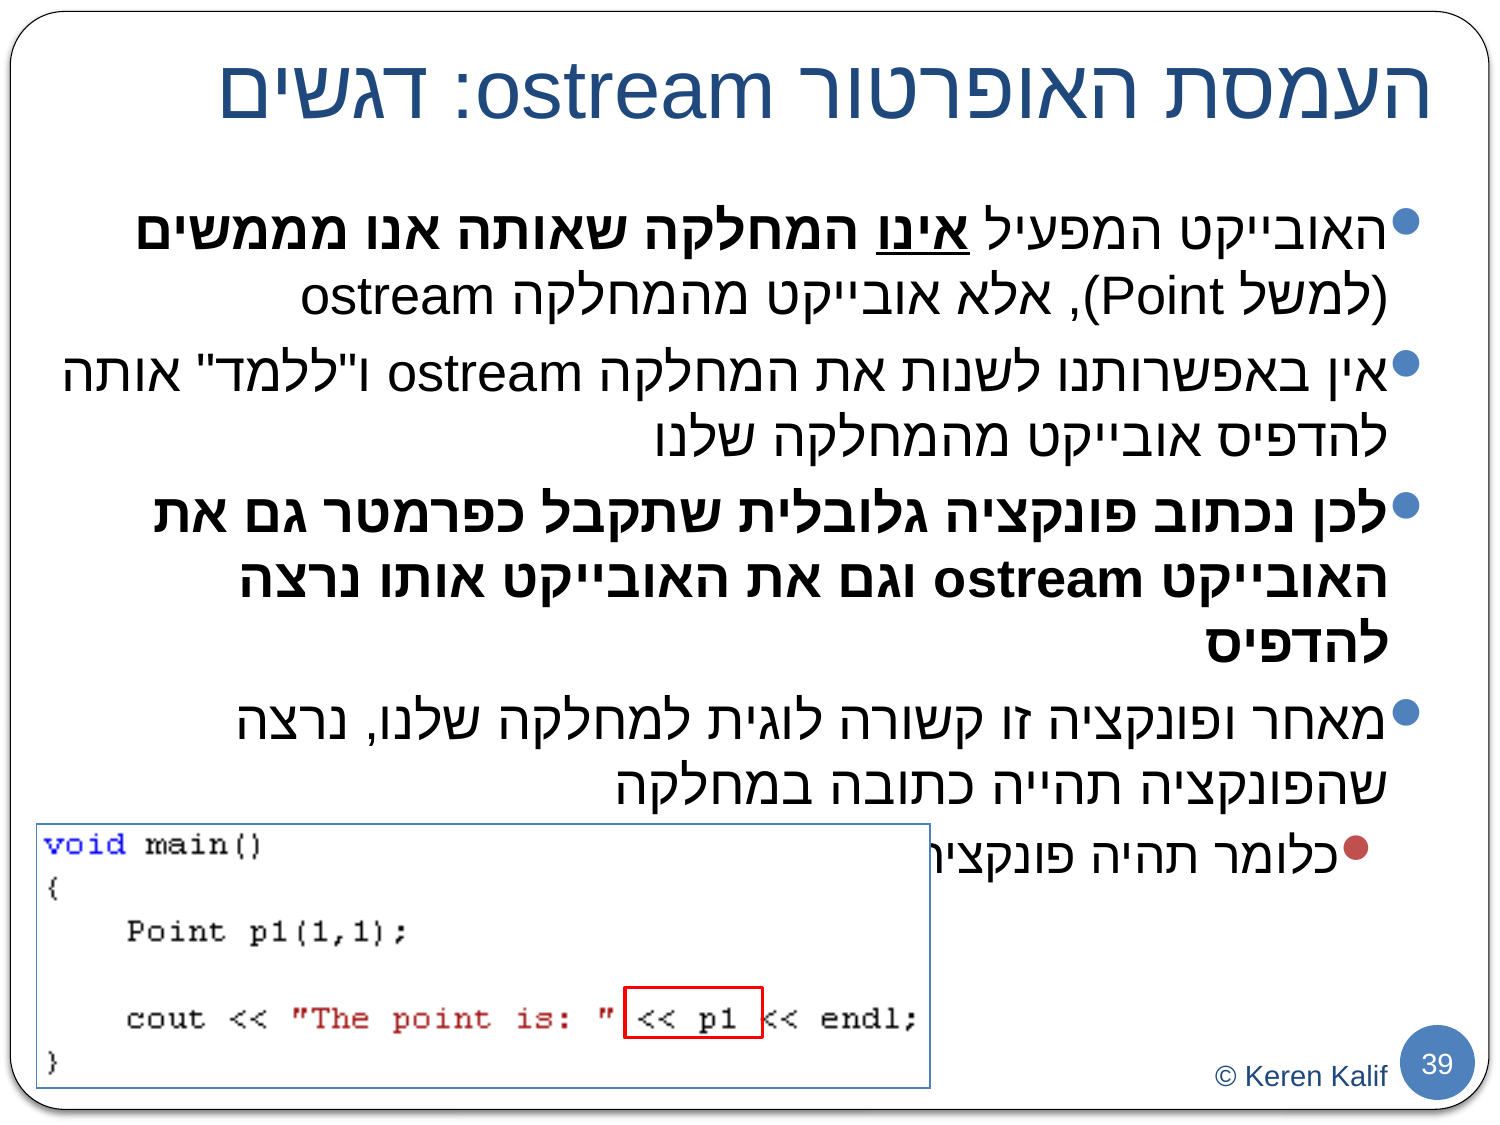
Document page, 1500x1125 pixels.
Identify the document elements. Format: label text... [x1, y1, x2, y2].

title העמסת האופרטור ostream: דגשים [49, 0, 1451, 151]
slide_number 39 [1399, 1024, 1475, 1100]
list האובייקט המפעיל אינו המחלקה שאותה אנו מממשים (למשל Point), אלא אובייקט מהמחלקה ostream אין באפשרותנו לשנות את המחלקה ostream ו"ללמד" אותה להדפיס אובייקט מהמחלקה שלנו לכן נכתוב פונקציה גלובלית שתקבל כפרמטר גם את האובייקט ostream וגם את האובייקט אותו נרצה להדפיס מאחר ופונקציה זו קשורה לוגית למחלקה שלנו, נרצה שהפונקציה תהייה כתובה במחלקה כלומר תהיה פונקצית friend [24, 187, 1451, 1038]
picture [37, 824, 930, 1088]
footer © Keren Kalif [1200, 1037, 1500, 1113]
